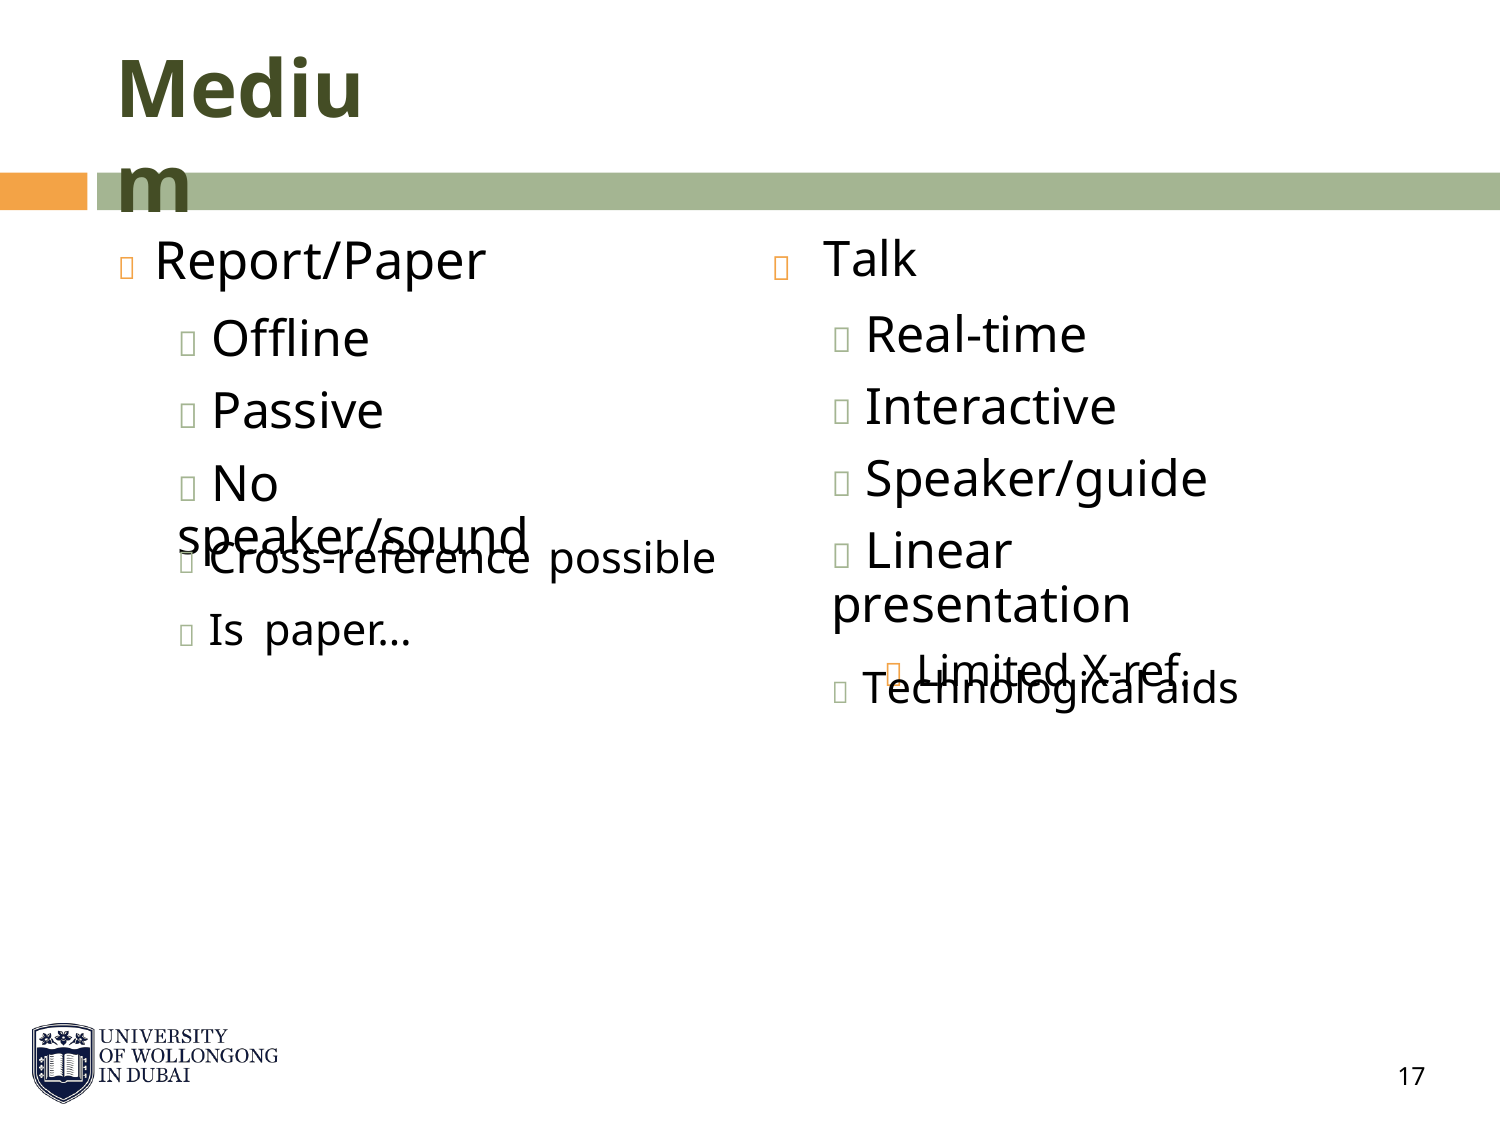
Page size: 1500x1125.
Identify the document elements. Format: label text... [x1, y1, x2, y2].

text_box 17 [1395, 1063, 1431, 1093]
text_box [0, 172, 88, 211]
text_box Medium [113, 50, 443, 147]
text_box  Cross-reference [175, 535, 545, 591]
text_box possible [546, 535, 719, 591]
text_box Talk  Real-time  Interactive  Speaker/guide  Linear presentation  Limited X-ref. [821, 234, 1267, 649]
text_box  Report/Paper  Offline  Passive  No speaker/sound [115, 234, 602, 518]
text_box [97, 172, 1500, 211]
text_box  Is [175, 608, 260, 663]
text_box paper… [261, 608, 448, 663]
text_box  Technological [829, 666, 1152, 721]
text_box aids [1153, 666, 1249, 721]
text_box  [769, 251, 809, 289]
text_box [32, 1023, 278, 1104]
